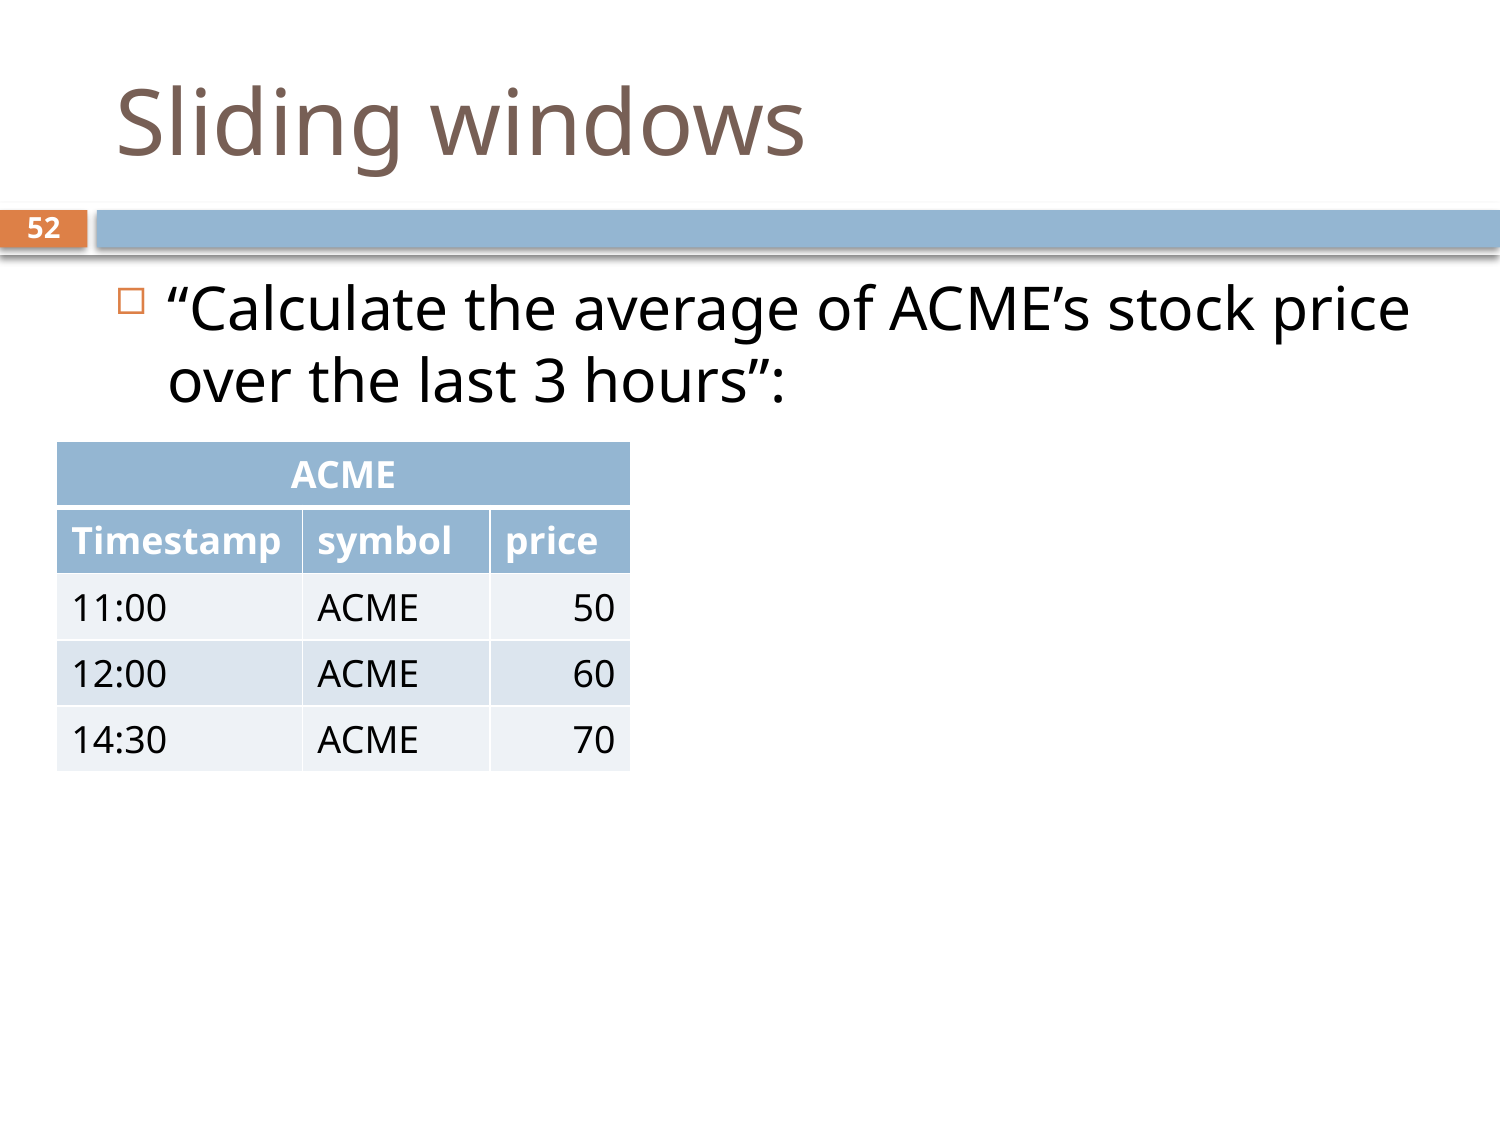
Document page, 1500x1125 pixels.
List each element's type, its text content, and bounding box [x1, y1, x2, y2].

table_cell 12:00 [57, 641, 302, 705]
table_cell ACME [303, 707, 489, 771]
table_cell 14:30 [57, 707, 302, 771]
table_cell ACME [303, 641, 489, 705]
table_cell price [491, 510, 630, 573]
table_cell symbol [303, 510, 489, 573]
table_header ACME [57, 442, 630, 505]
table_cell 50 [491, 574, 630, 639]
slide_number 52 [0, 208, 88, 249]
table_cell ACME [303, 574, 489, 639]
table_cell 11:00 [57, 574, 302, 639]
table_cell 60 [491, 641, 630, 705]
table_cell 70 [491, 707, 630, 771]
title Sliding windows [100, 37, 1438, 200]
table_cell Timestamp [57, 510, 302, 573]
list “Calculate the average of ACME’s stock price over the last 3 hours”: [100, 262, 1438, 1000]
